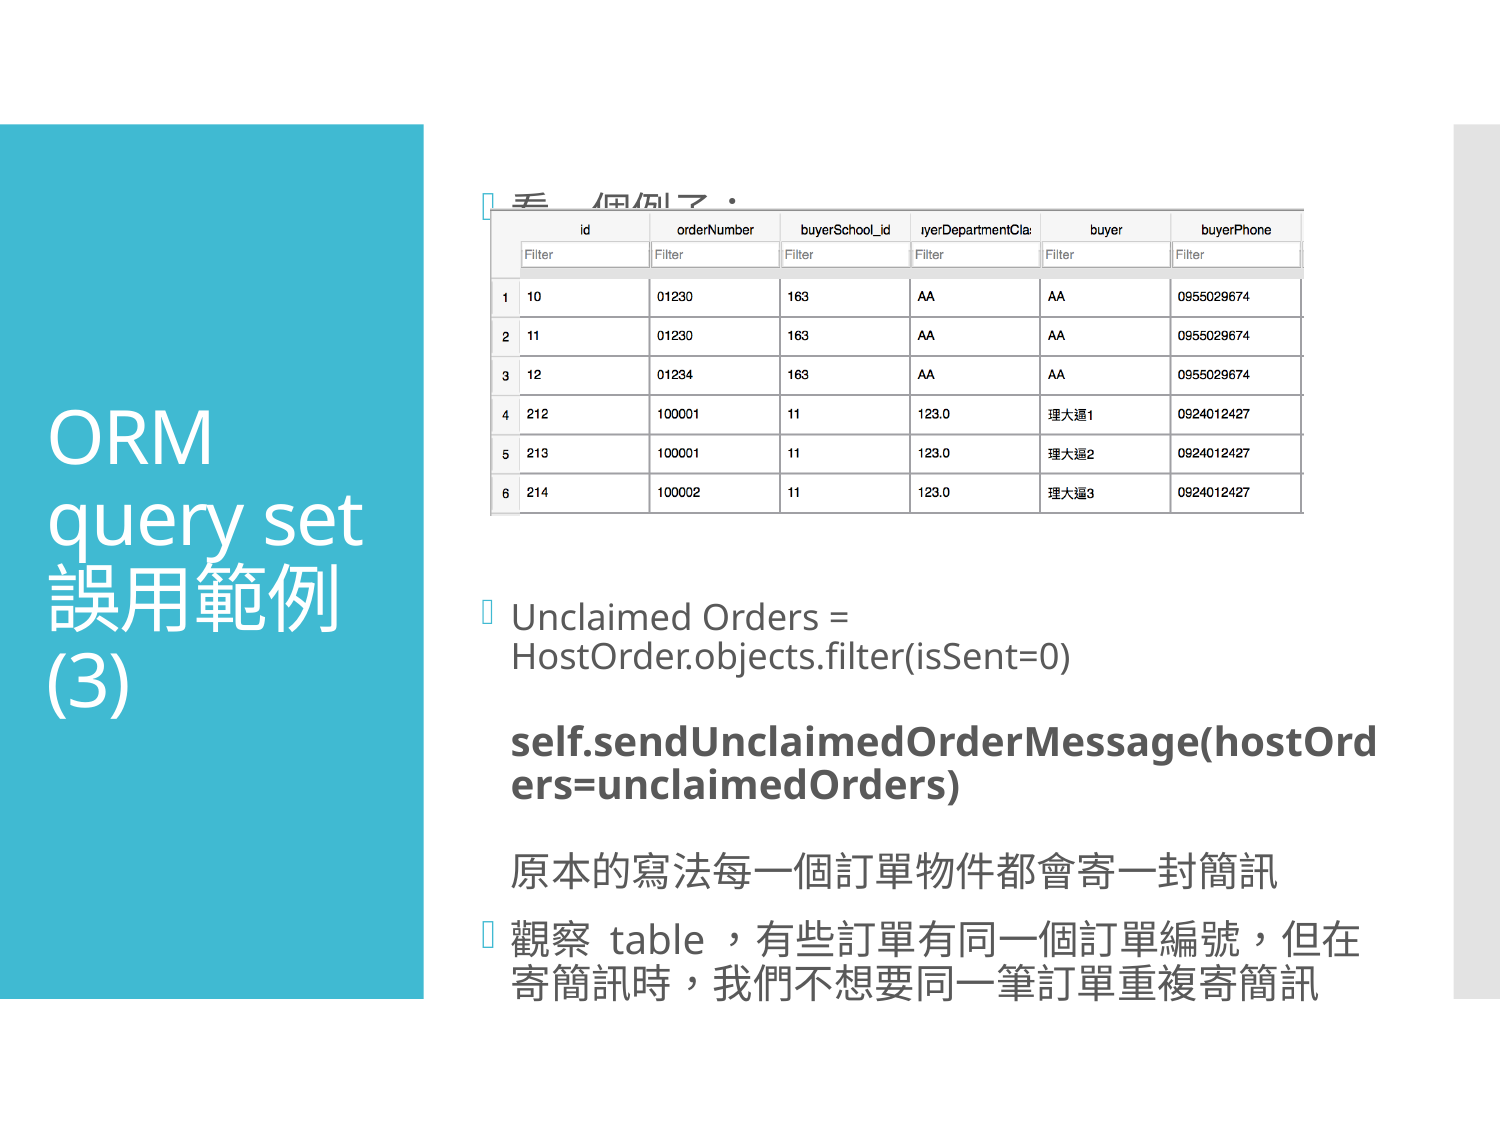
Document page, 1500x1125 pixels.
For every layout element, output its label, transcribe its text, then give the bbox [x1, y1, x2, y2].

title ORM query set 誤用範例(3) [31, 184, 394, 940]
picture [489, 207, 1305, 516]
list 看一個例子： Unclaimed Orders = HostOrder.objects.filter(isSent=0) self.sendUnclaimedOrderMessage(hostOrders=unclaimedOrders) 原本的寫法每一個訂單物件都會寄一封簡訊 觀察 table，有些訂單有同一個訂單編號，但在寄簡訊時，我們不想要同一筆訂單重複寄簡訊 [466, 184, 1400, 1025]
